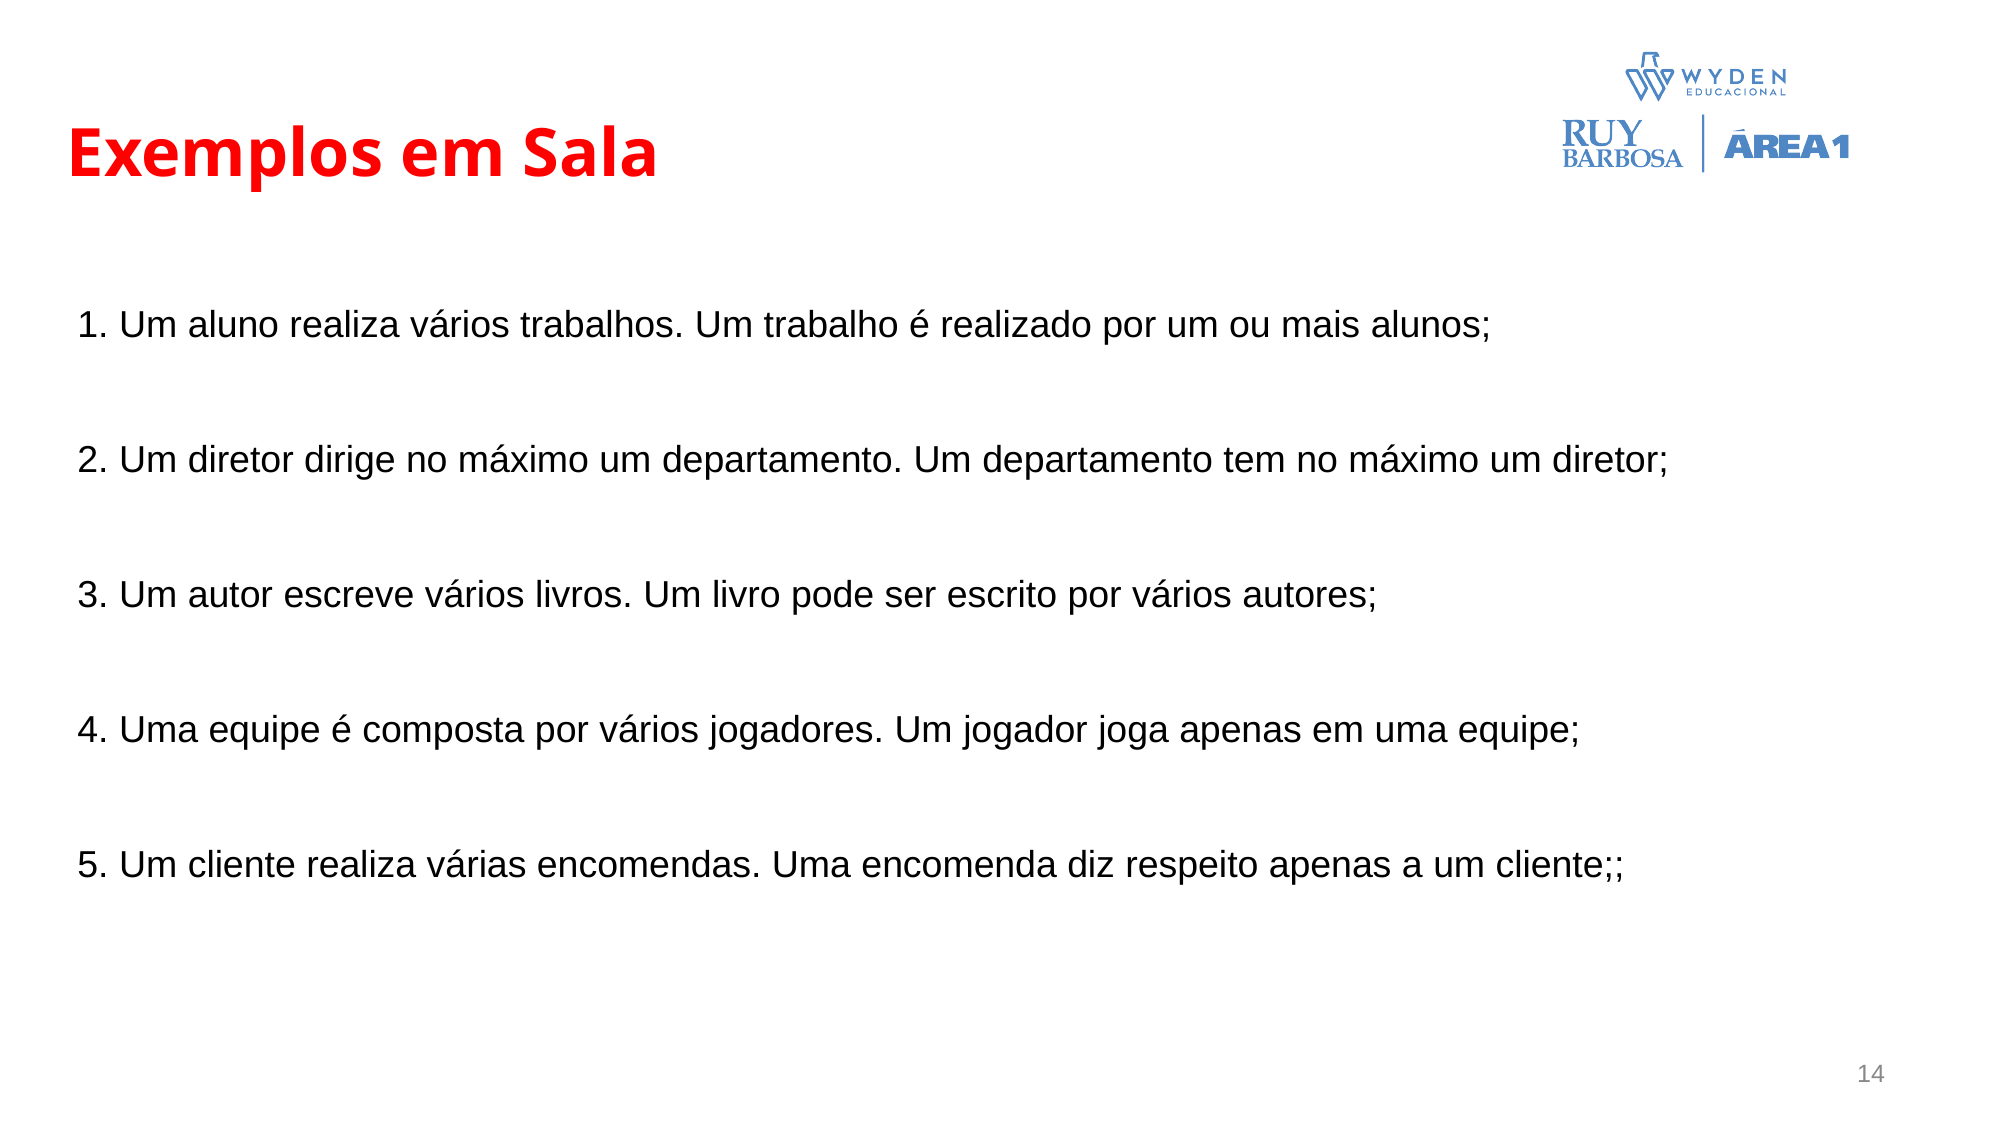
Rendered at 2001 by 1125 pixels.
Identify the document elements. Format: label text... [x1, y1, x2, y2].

text_box Exemplos em Sala [51, 102, 1354, 198]
text_box [0, 0, 2000, 287]
slide_number 14 [1433, 1042, 1900, 1103]
text_box 1. Um aluno realiza vários trabalhos. Um trabalho é realizado por um ou mais alunos; 2. Um diretor dirige no máximo um departamento. Um departamento tem no máximo um diretor; 3. Um autor escreve vários livros. Um livro pode ser escrito por vários autores; 4. Uma equipe é composta por vários jogadores. Um jogador joga apenas em uma equipe; 5. Um cliente realiza várias encomendas. Uma encomenda diz respeito apenas a um cliente;; [62, 270, 1882, 849]
picture [1509, 0, 1901, 226]
